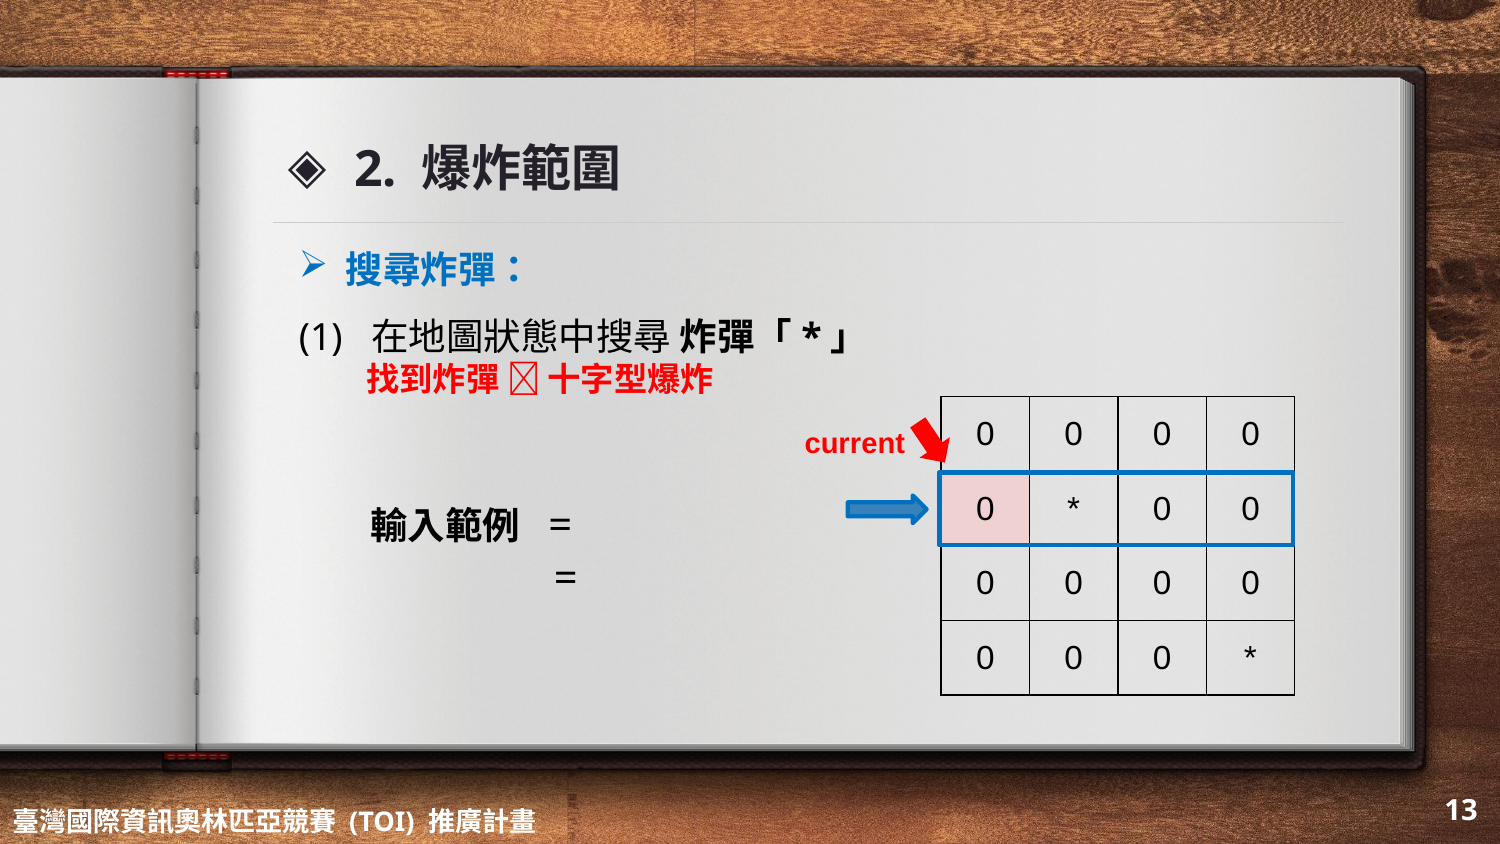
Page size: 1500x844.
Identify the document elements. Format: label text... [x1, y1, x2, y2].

table_header 0 [1030, 406, 1117, 470]
table_cell 0 [1030, 621, 1117, 694]
table_cell 0 [942, 621, 1029, 694]
table_cell 0 [1119, 553, 1206, 620]
slide_number 13 [1429, 779, 1500, 844]
text_box 搜尋炸彈： (1) 在地圖狀態中搜尋 炸彈「*」 找到炸彈  十字型爆炸 [283, 238, 1312, 406]
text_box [789, 417, 950, 468]
list 2. 爆炸範圍 [255, 121, 1341, 215]
table_cell * [1207, 621, 1294, 694]
table_cell 0 [1030, 553, 1117, 620]
table_cell 0 [942, 553, 1029, 620]
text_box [847, 472, 1294, 546]
table_header 0 [1207, 406, 1294, 470]
table_cell 0 [1207, 552, 1294, 620]
table_header 0 [942, 406, 1029, 470]
table_header 0 [1119, 406, 1206, 470]
picture [0, 0, 1500, 844]
table_cell 0 [1119, 621, 1206, 694]
